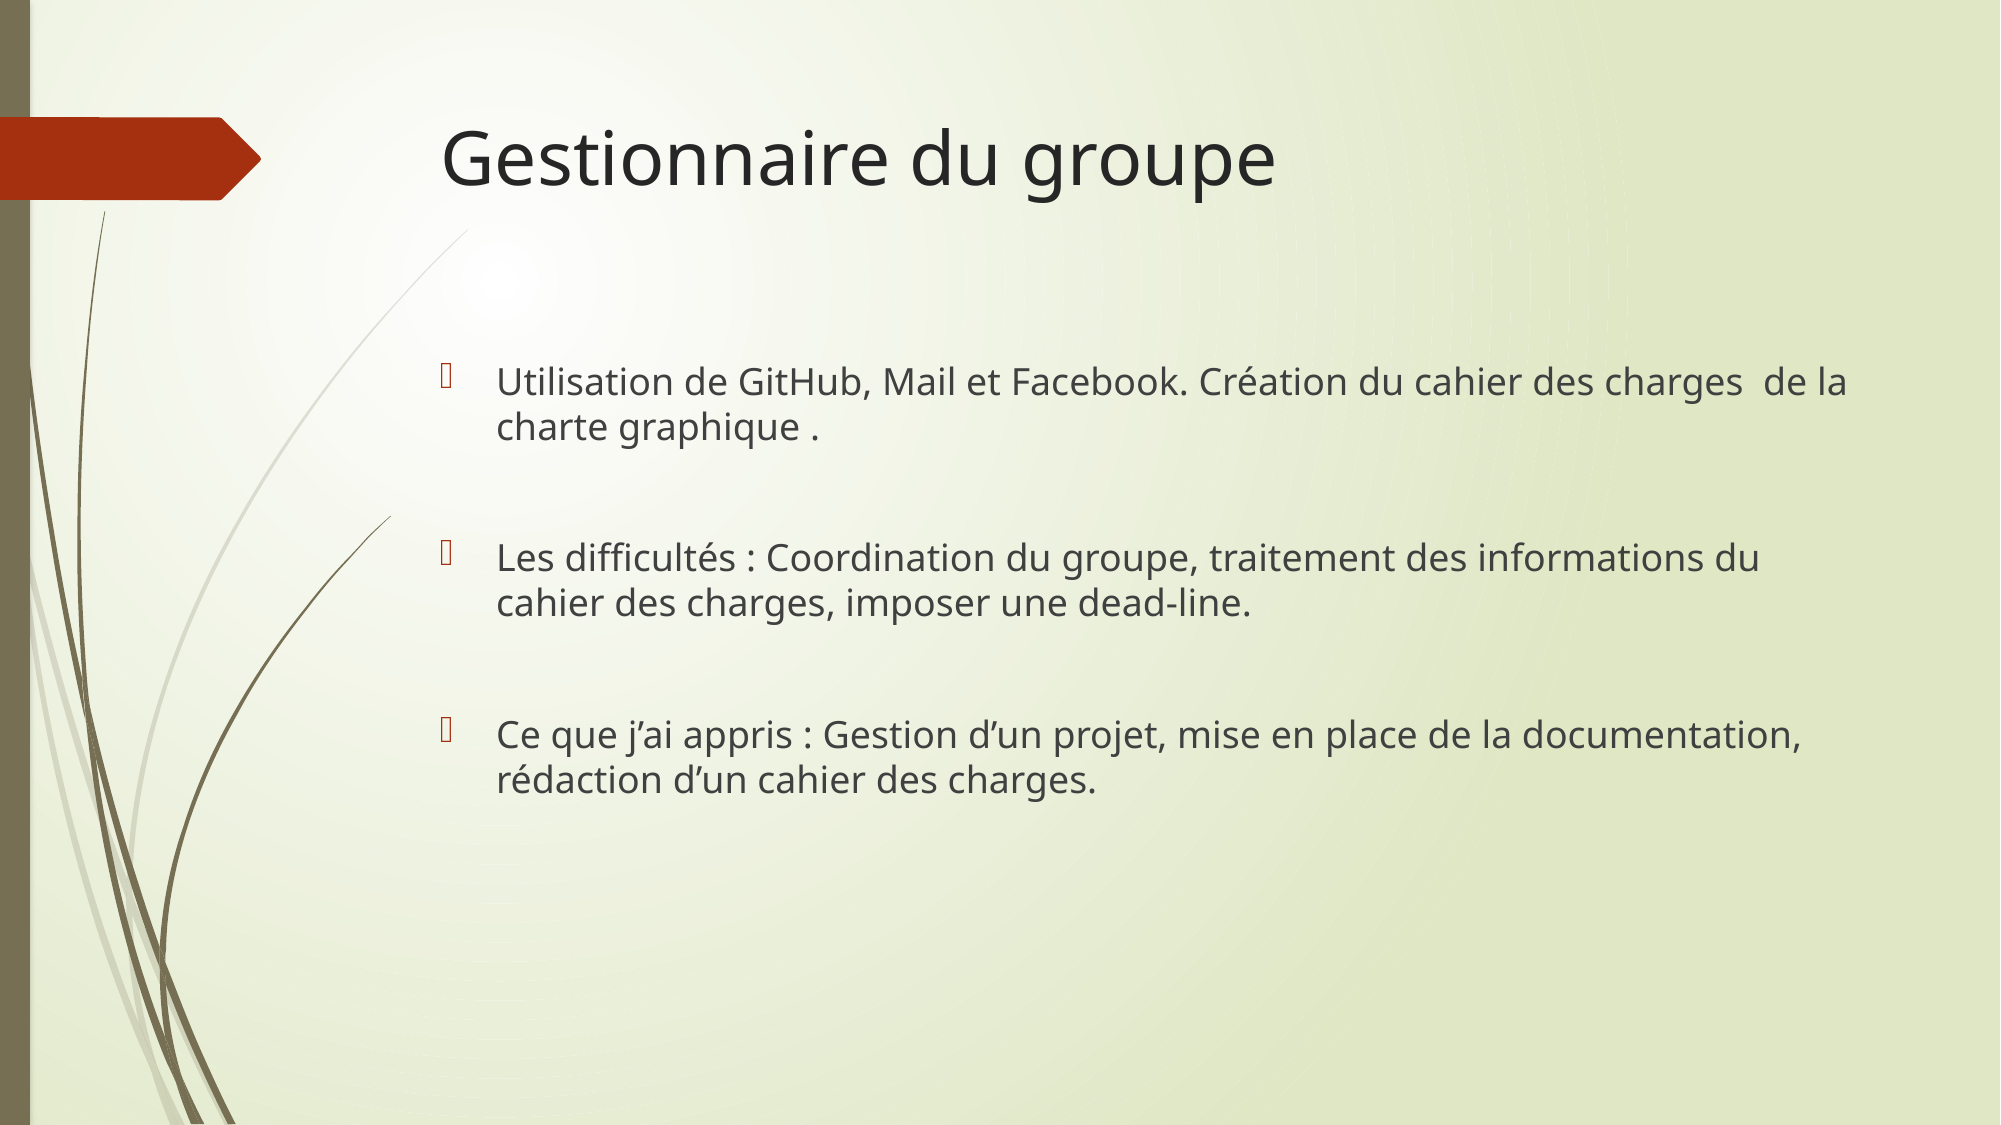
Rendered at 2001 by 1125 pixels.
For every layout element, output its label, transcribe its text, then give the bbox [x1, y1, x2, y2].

list Utilisation de GitHub, Mail et Facebook. Création du cahier des charges de la charte graphique . Les difficultés : Coordination du groupe, traitement des informations du cahier des charges, imposer une dead-line. Ce que j’ai appris : Gestion d’un projet, mise en place de la documentation, rédaction d’un cahier des charges. [424, 350, 1888, 970]
title Gestionnaire du groupe [425, 102, 1888, 313]
